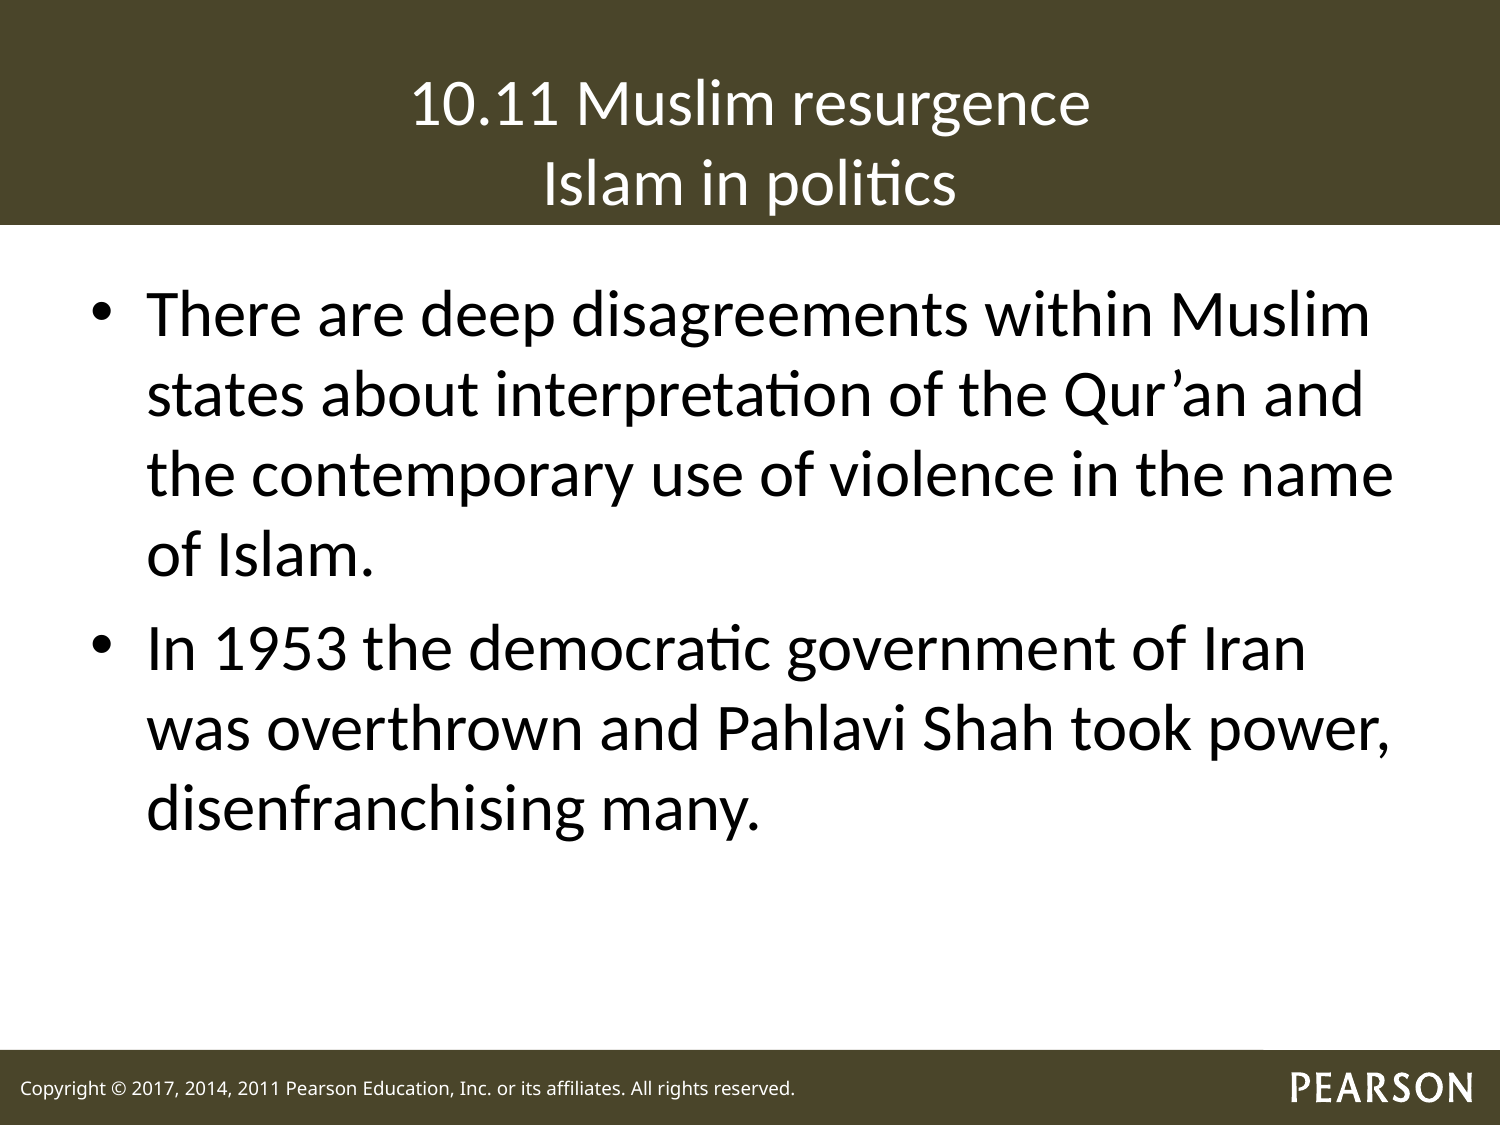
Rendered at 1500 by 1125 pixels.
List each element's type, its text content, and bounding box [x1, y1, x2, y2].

title 10.11 Muslim resurgence Islam in politics [75, 45, 1425, 233]
list There are deep disagreements within Muslim states about interpretation of the Qur’an and the contemporary use of violence in the name of Islam. In 1953 the democratic government of Iran was overthrown and Pahlavi Shah took power, disenfranchising many. [75, 262, 1425, 1005]
